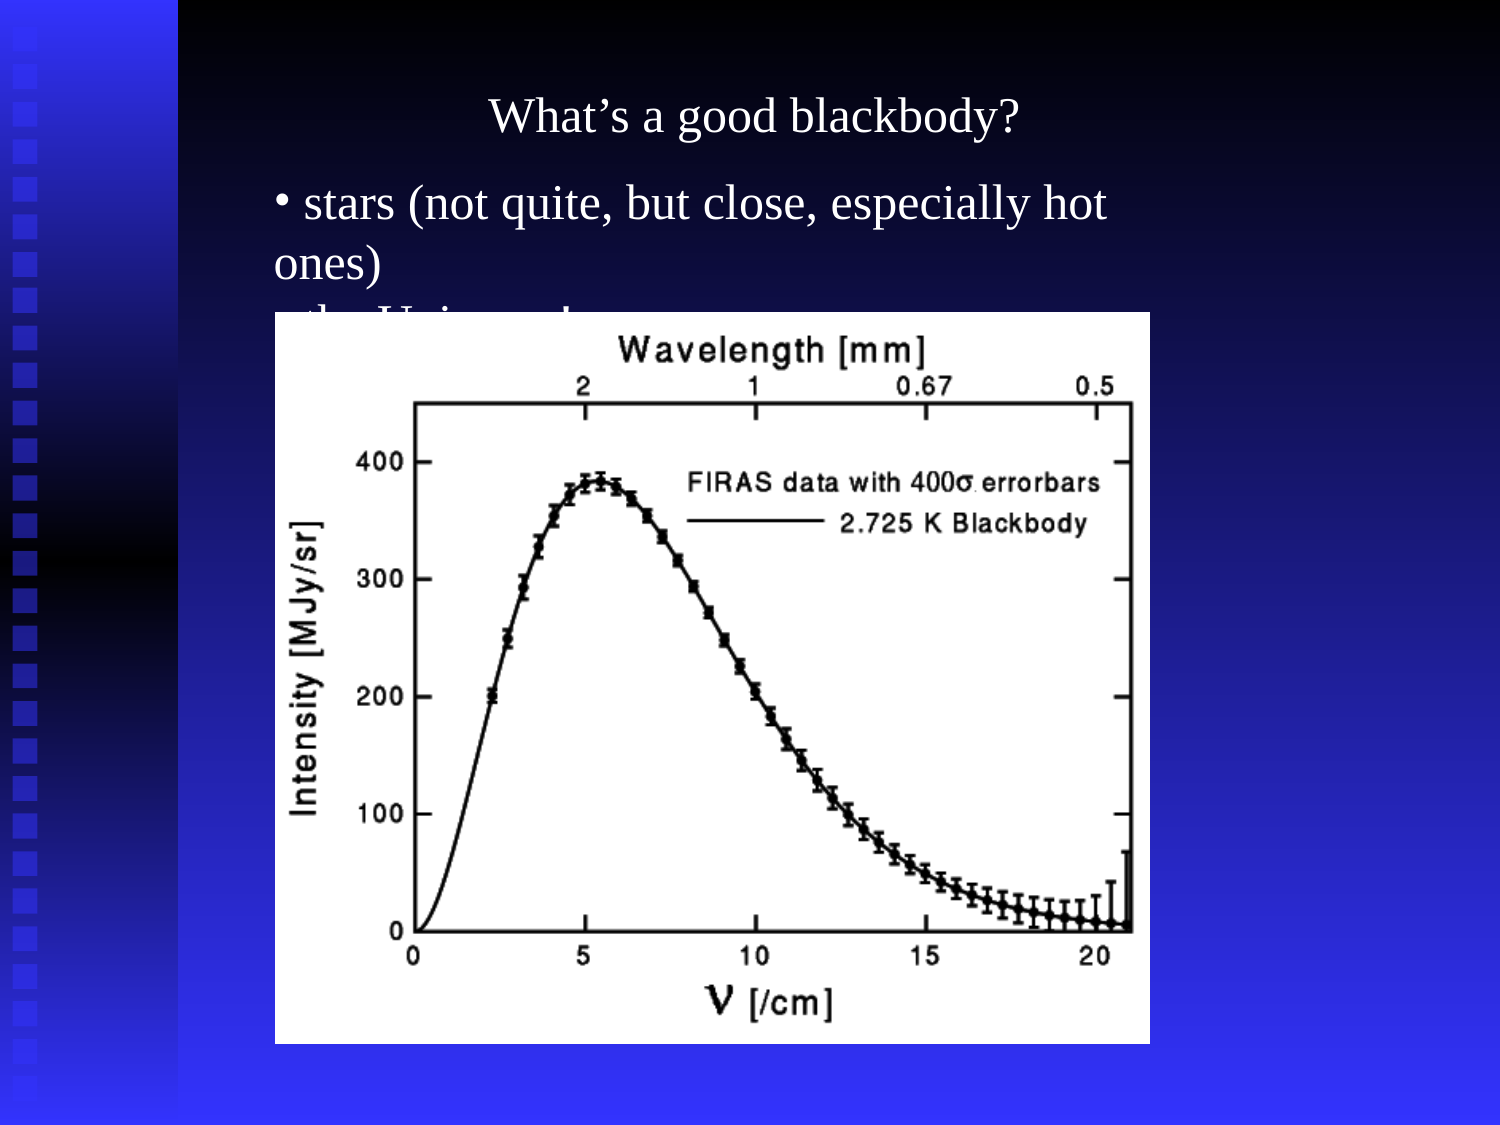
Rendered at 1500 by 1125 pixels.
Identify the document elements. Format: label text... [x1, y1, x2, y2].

picture [274, 312, 1151, 1044]
text_box What’s a good blackbody? [473, 74, 1038, 150]
text_box stars (not quite, but close, especially hot ones) the Universe! [258, 162, 1242, 358]
